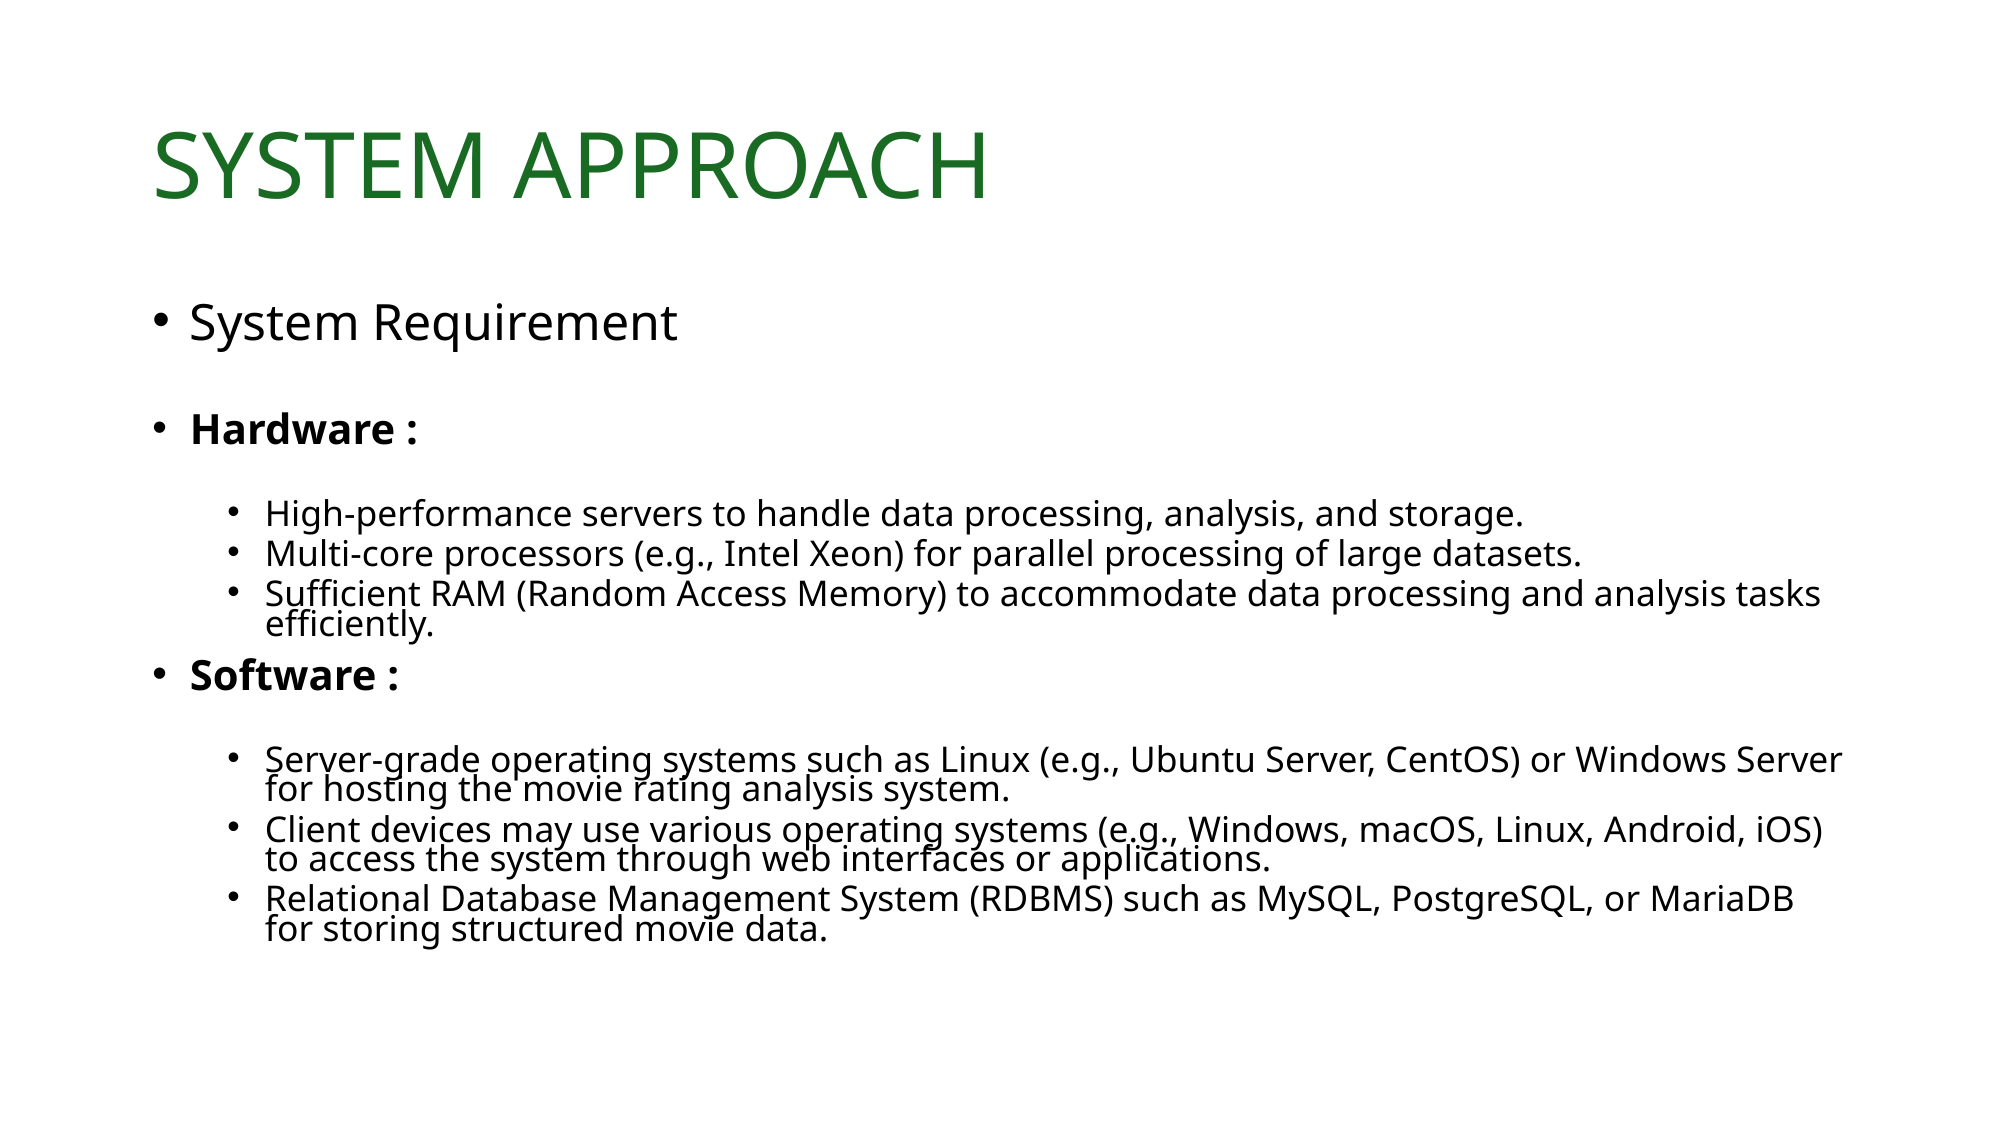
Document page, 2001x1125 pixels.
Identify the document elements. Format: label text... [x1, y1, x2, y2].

title SYSTEM APPROACH [136, 59, 1863, 278]
list System Requirement Hardware : High-performance servers to handle data processing, analysis, and storage. Multi-core processors (e.g., Intel Xeon) for parallel processing of large datasets. Sufficient RAM (Random Access Memory) to accommodate data processing and analysis tasks efficiently. Software : Server-grade operating systems such as Linux (e.g., Ubuntu Server, CentOS) or Windows Server for hosting the movie rating analysis system. Client devices may use various operating systems (e.g., Windows, macOS, Linux, Android, iOS) to access the system through web interfaces or applications. Relational Database Management System (RDBMS) such as MySQL, PostgreSQL, or MariaDB for storing structured movie data. [136, 298, 1863, 1014]
